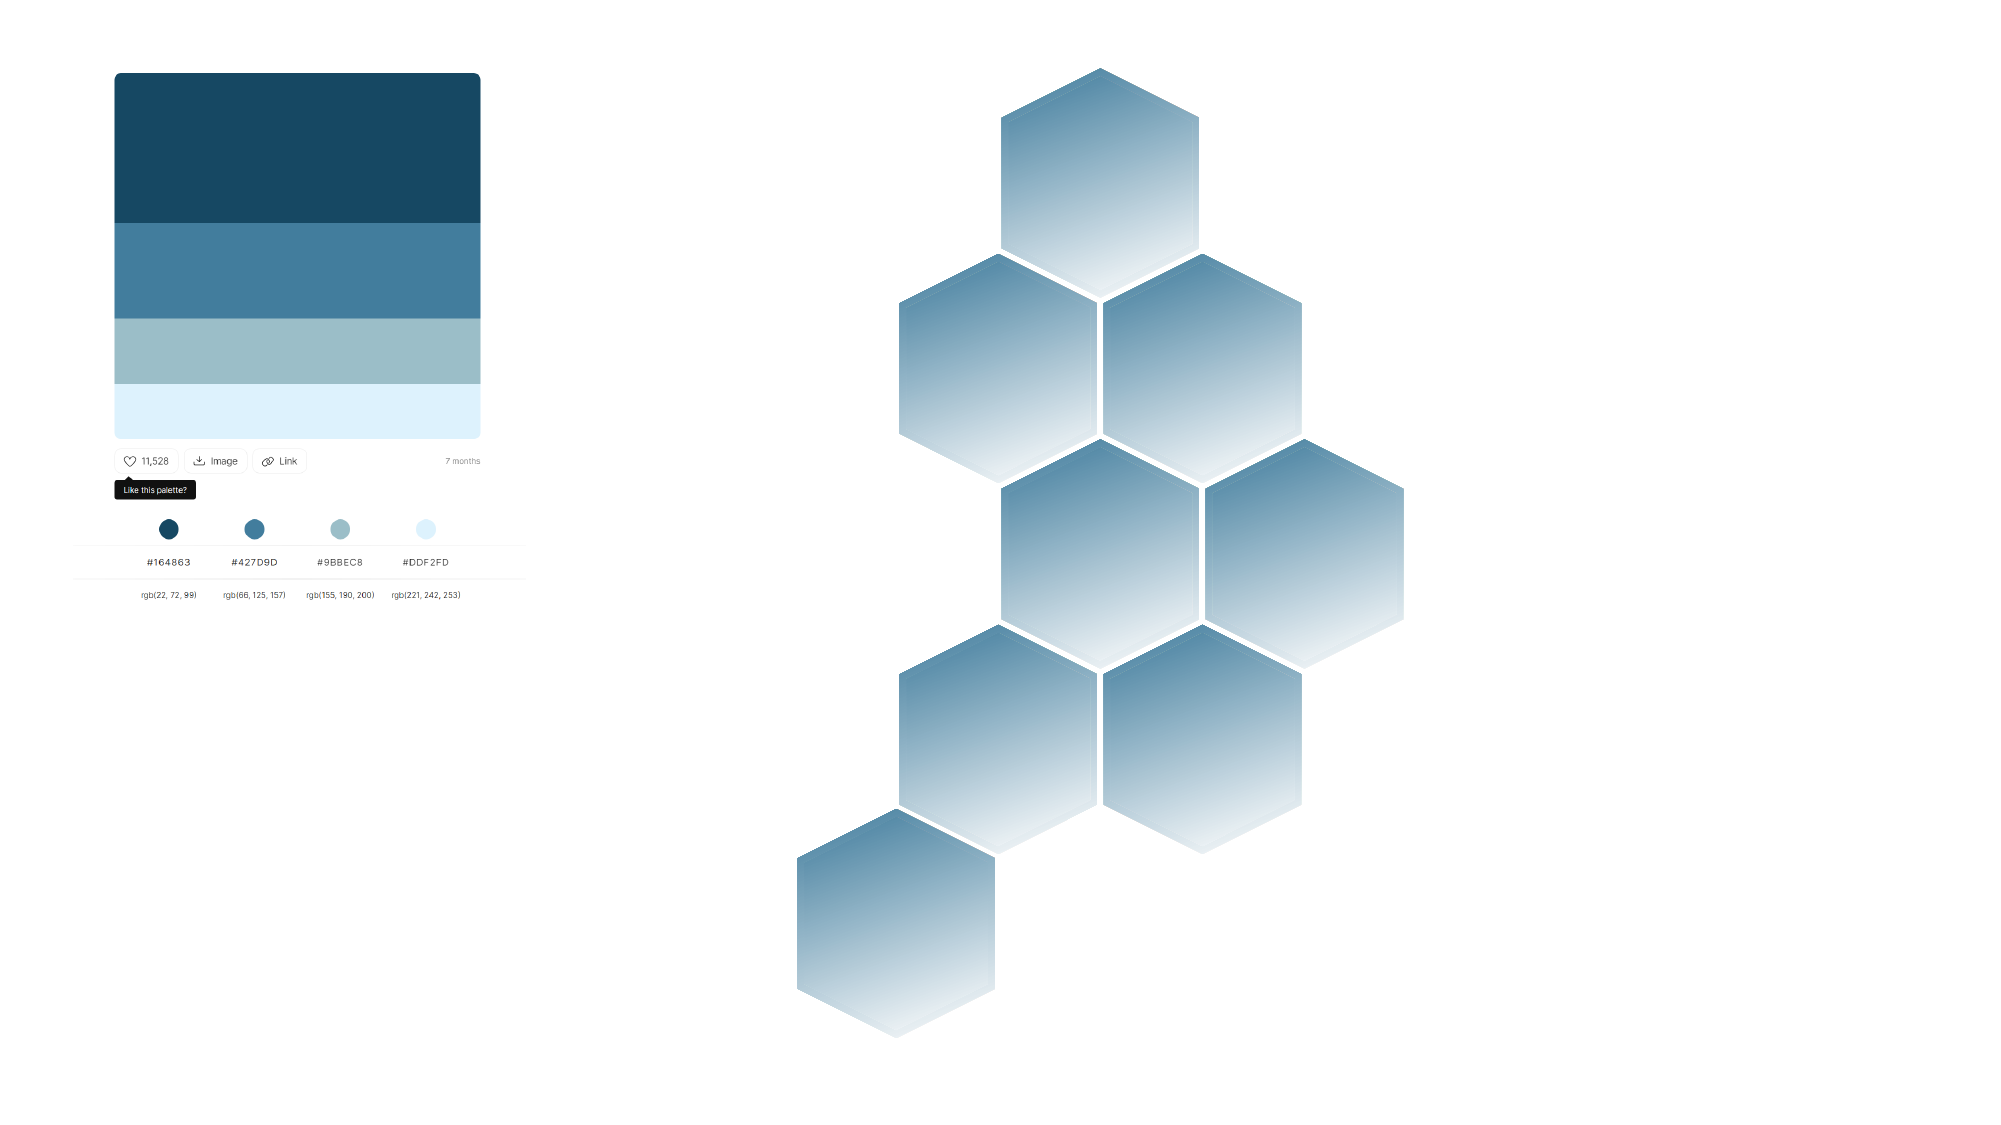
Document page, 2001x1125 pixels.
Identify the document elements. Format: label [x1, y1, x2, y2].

picture [73, 57, 526, 614]
text_box [797, 68, 1404, 1038]
